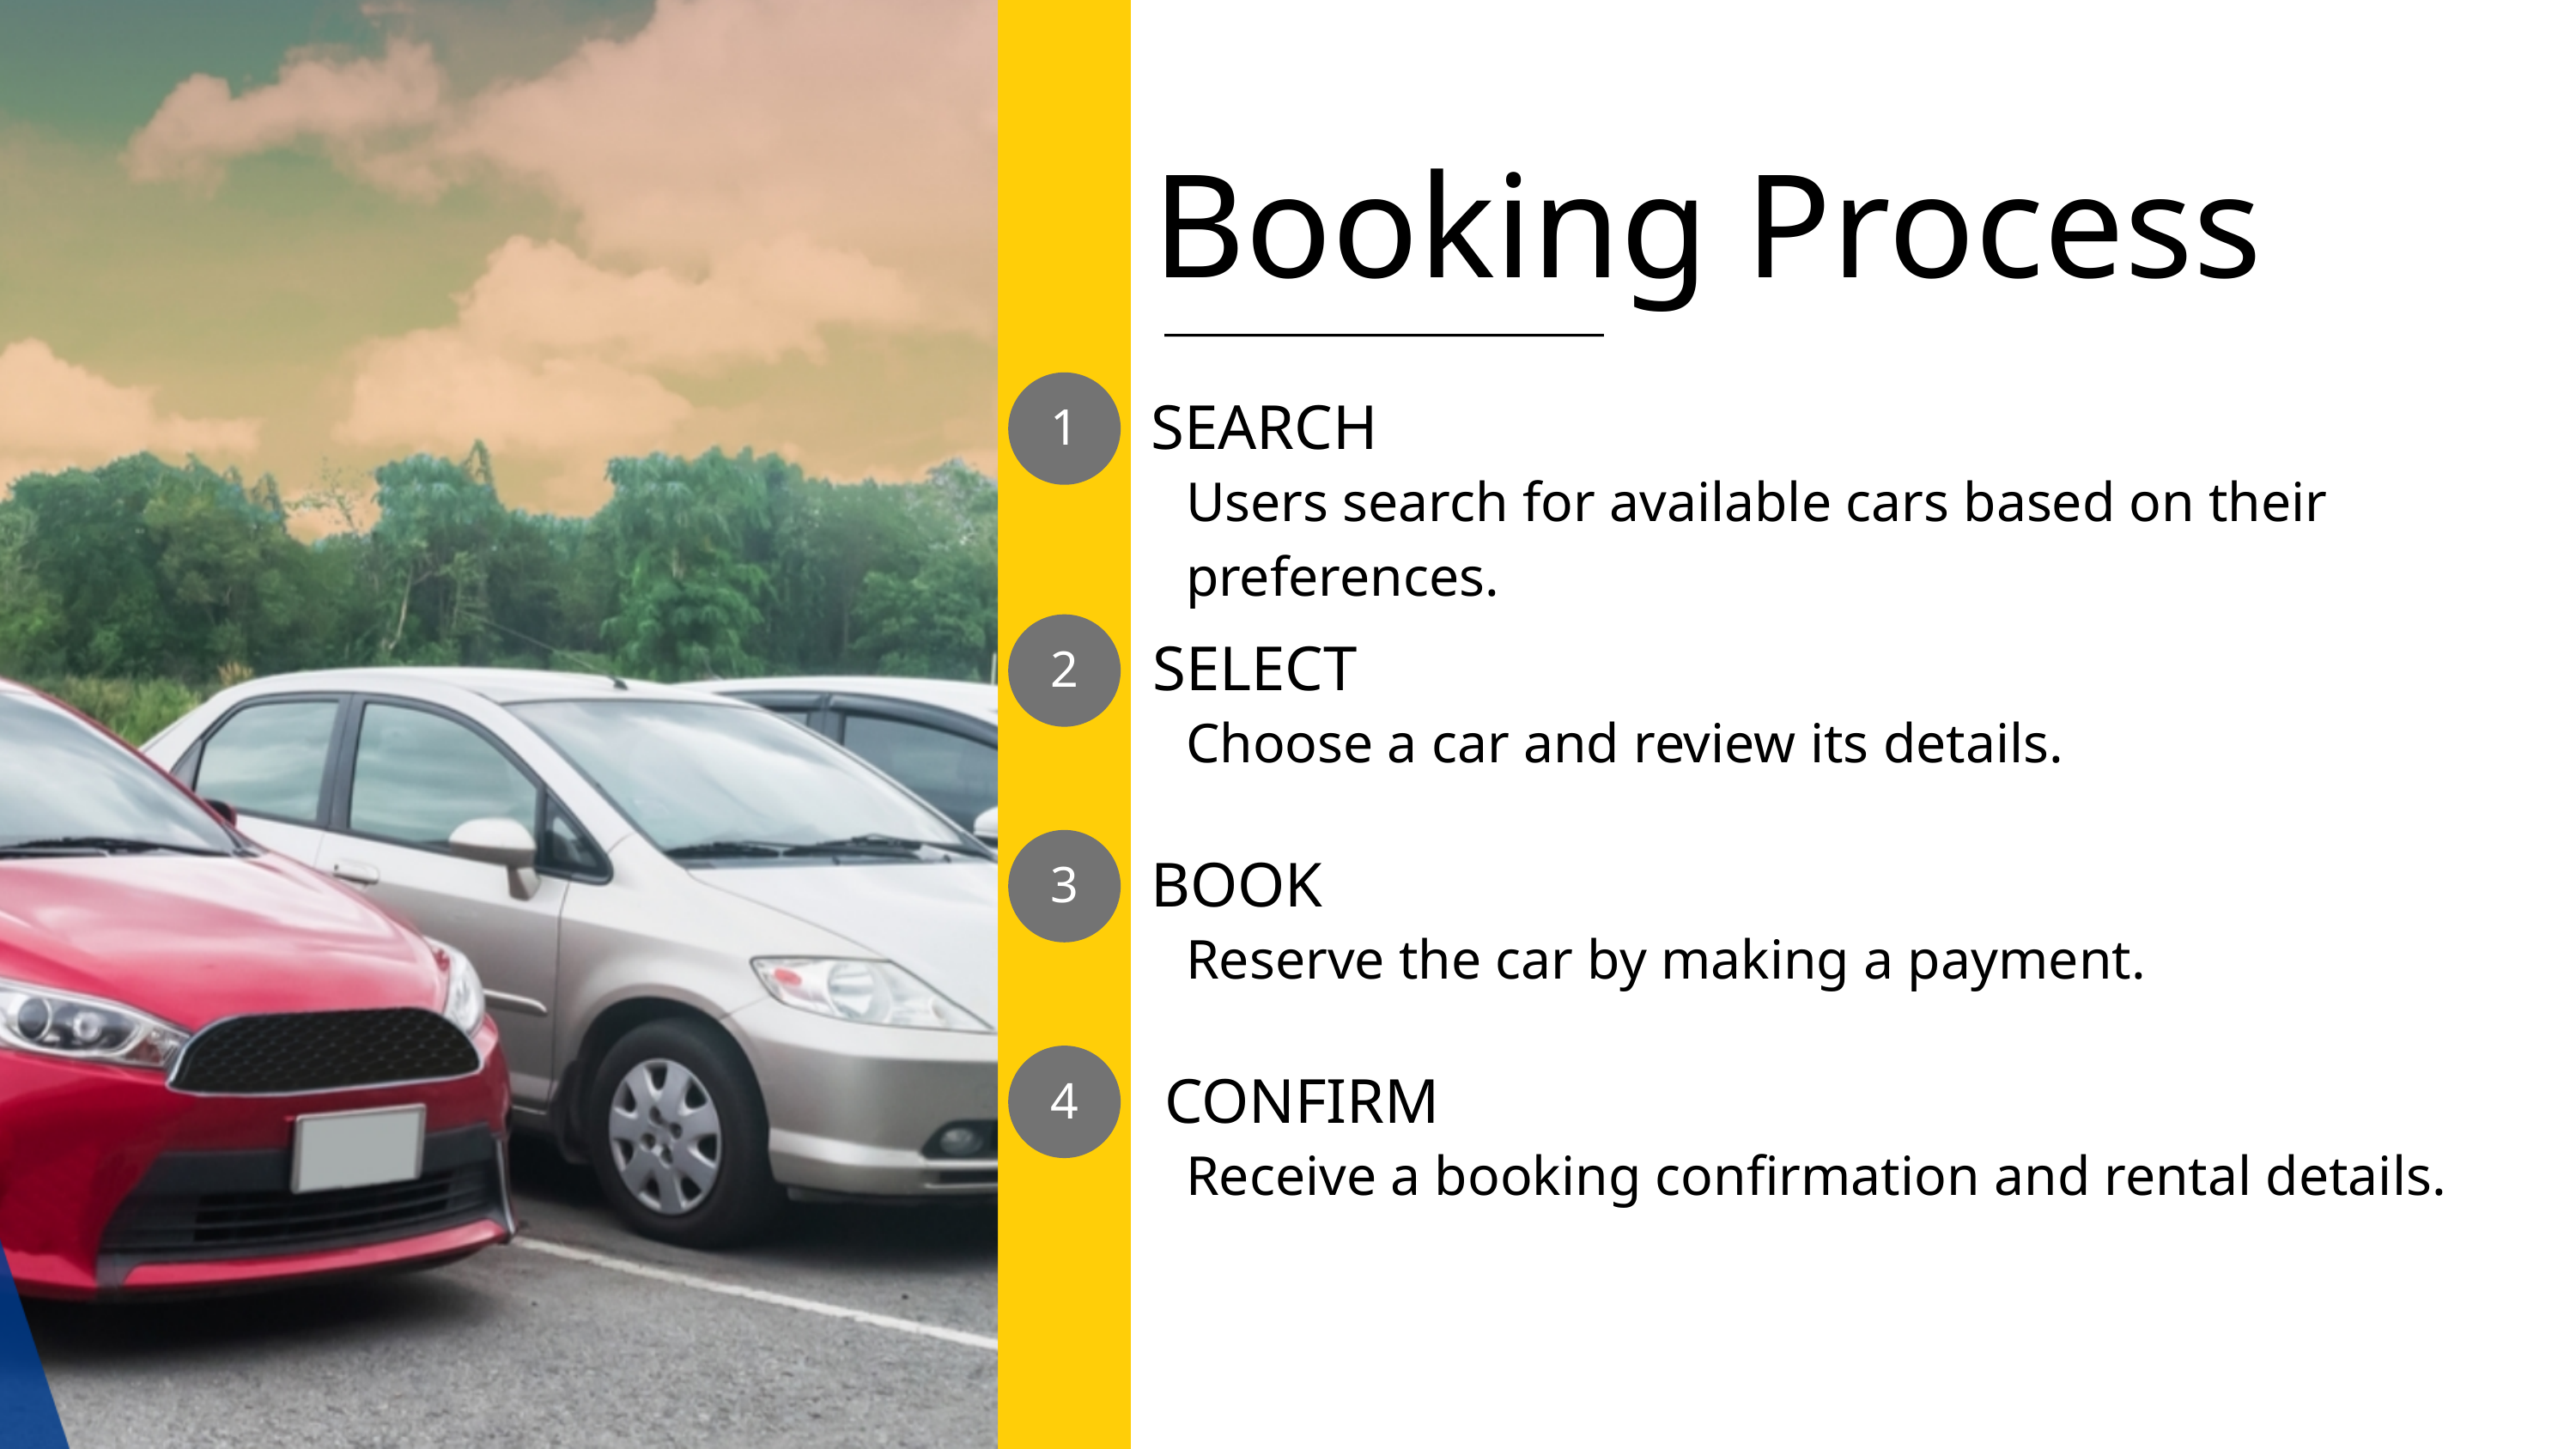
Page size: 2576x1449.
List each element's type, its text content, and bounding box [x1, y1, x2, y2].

text_box Users search for available cars based on their preferences. [1186, 457, 2576, 607]
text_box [1007, 614, 1121, 727]
text_box Reserve the car by making a payment. [1186, 914, 2576, 991]
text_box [1007, 1045, 1121, 1159]
text_box SEARCH [1151, 400, 1727, 462]
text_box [1007, 829, 1121, 943]
text_box Receive a booking confirmation and rental details. [1186, 1131, 2576, 1206]
text_box CONFIRM [1164, 1074, 1740, 1136]
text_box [0, 0, 999, 1449]
text_box Choose a car and review its details. [1186, 699, 2576, 774]
text_box BOOK [1151, 858, 1727, 919]
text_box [999, 0, 1132, 1449]
text_box Booking Process [1152, 163, 2518, 307]
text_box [1007, 372, 1121, 485]
text_box SELECT [1152, 642, 1728, 704]
